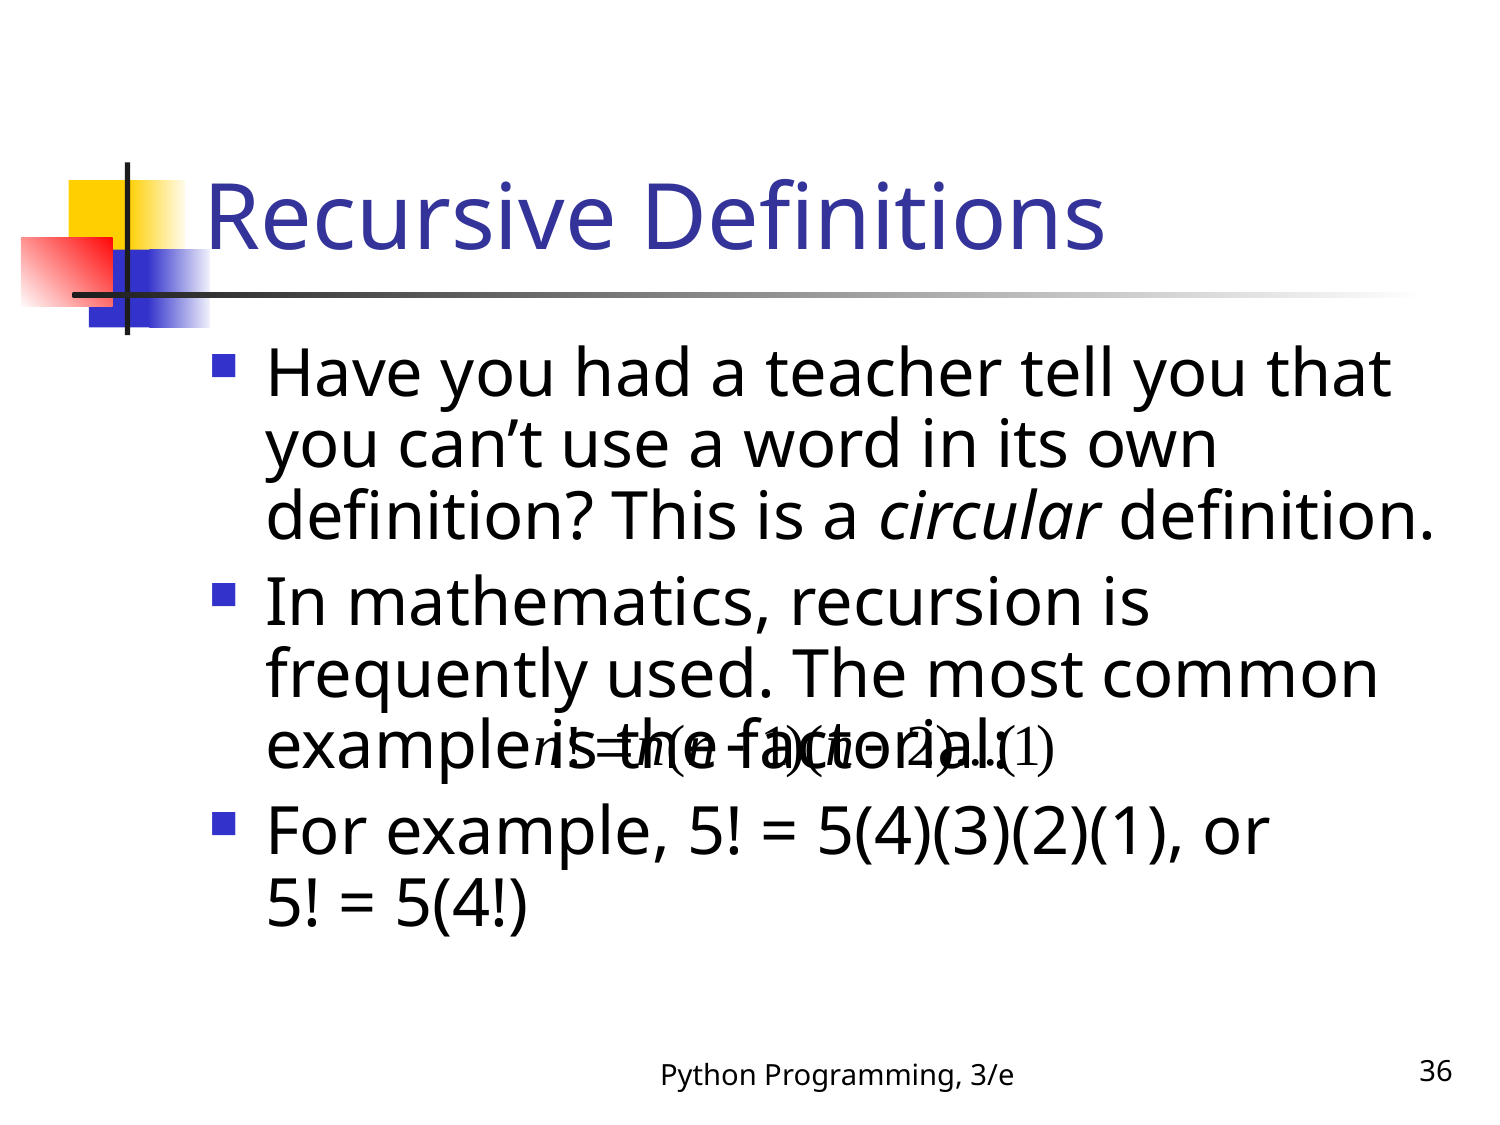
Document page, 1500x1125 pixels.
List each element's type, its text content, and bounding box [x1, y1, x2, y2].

slide_number 36 [1154, 1023, 1468, 1100]
list Have you had a teacher tell you that you can’t use a word in its own definition? This is a circular definition. In mathematics, recursion is frequently used. The most common example is the factorial: For example, 5! = 5(4)(3)(2)(1), or 5! = 5(4!) [193, 331, 1469, 1006]
title Recursive Definitions [188, 35, 1468, 275]
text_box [524, 712, 1067, 791]
footer Python Programming, 3/e [599, 1023, 1076, 1100]
